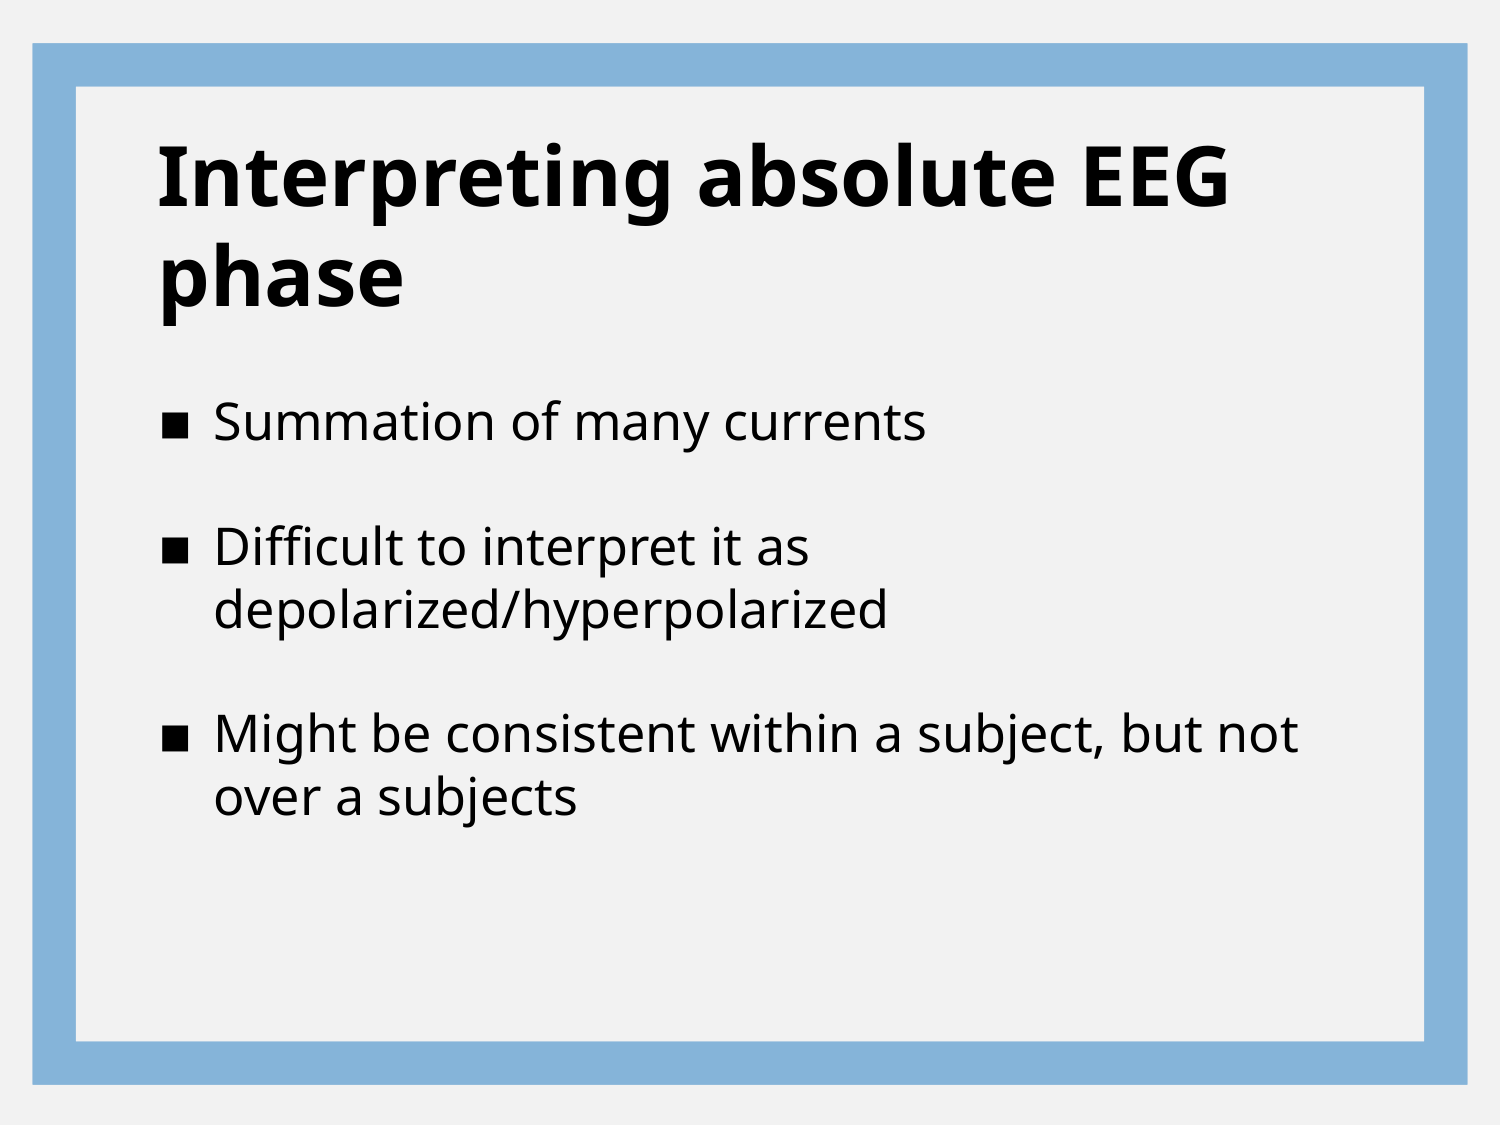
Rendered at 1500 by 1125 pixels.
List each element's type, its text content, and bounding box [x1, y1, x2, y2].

title Interpreting absolute EEG phase [142, 160, 1353, 338]
list Summation of many currents Difficult to interpret it as depolarized/hyperpolarized Might be consistent within a subject, but not over a subjects [142, 373, 1358, 945]
